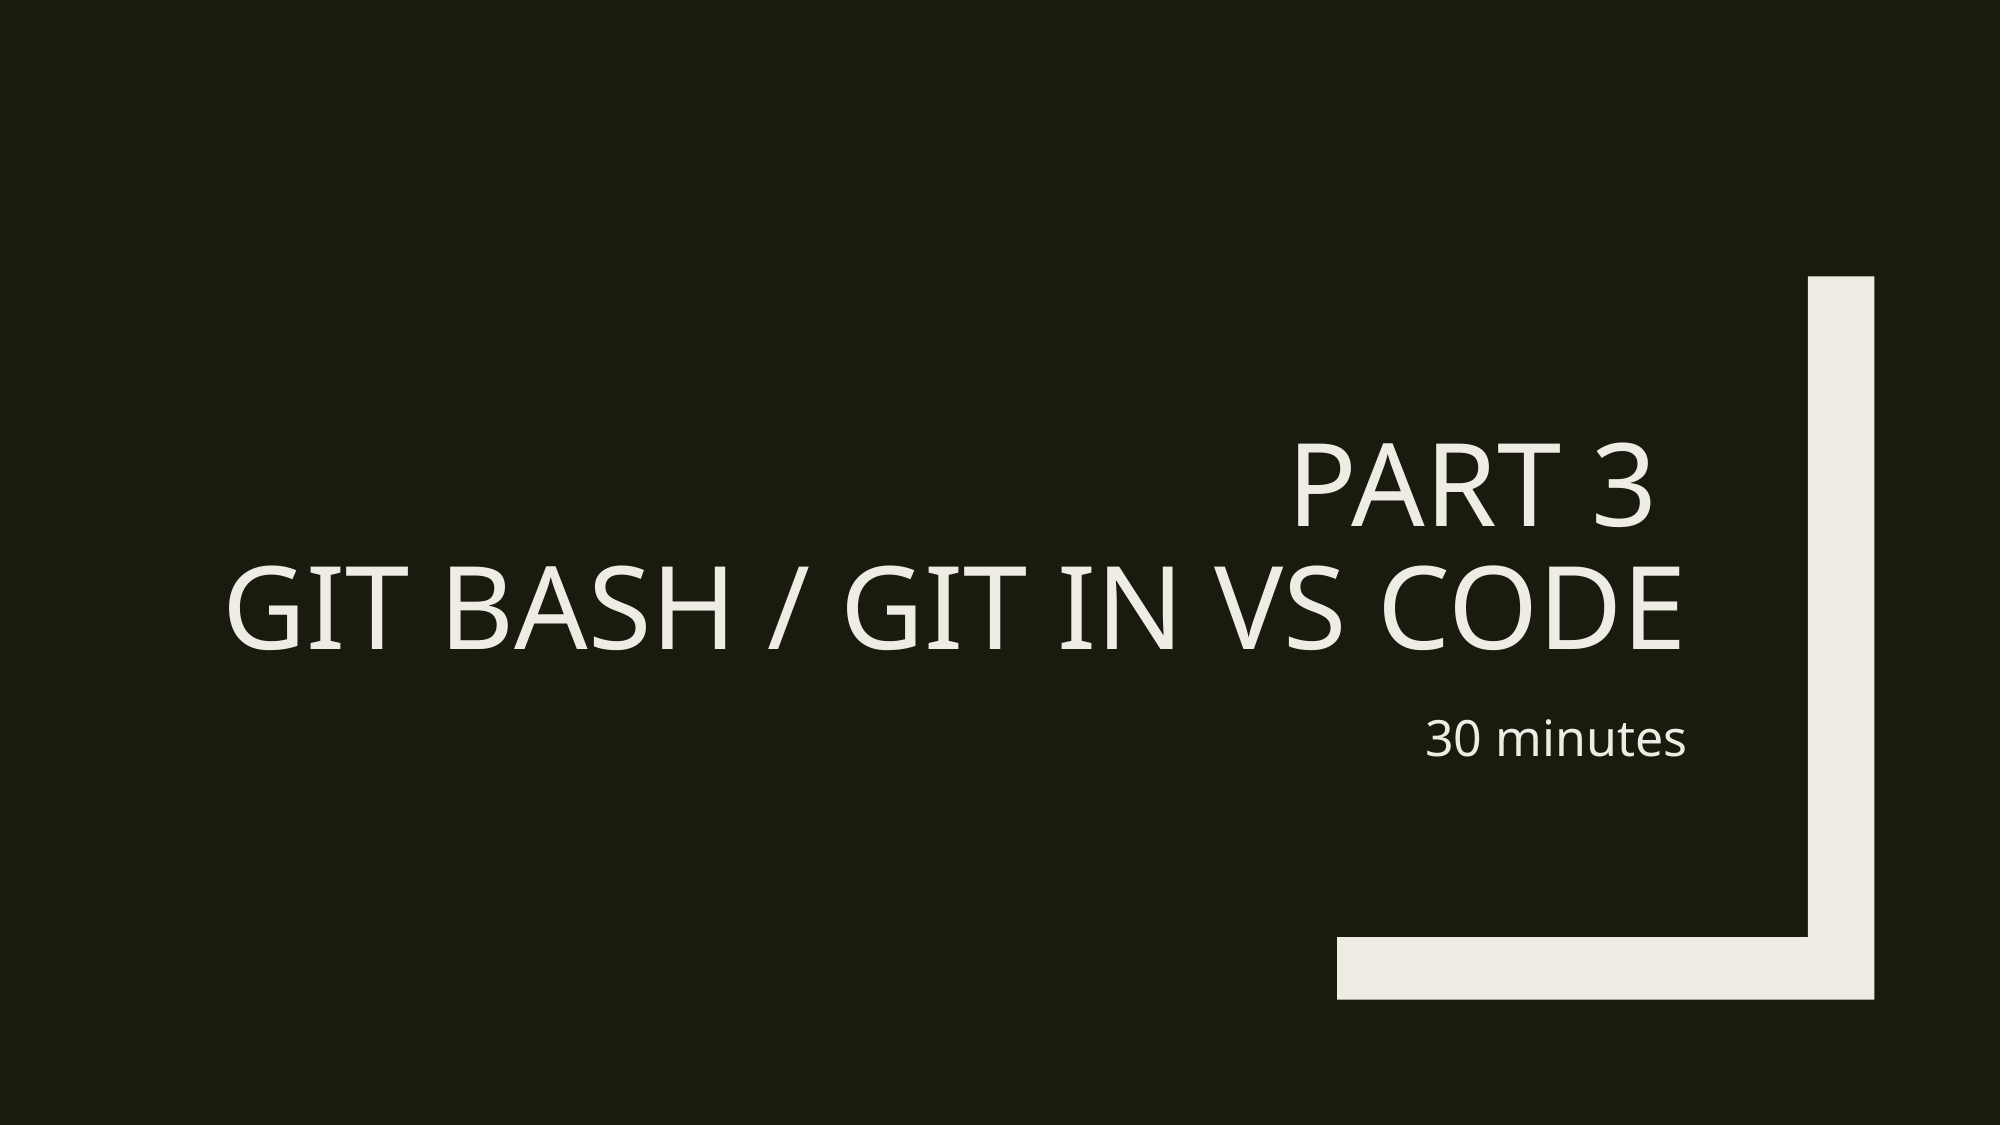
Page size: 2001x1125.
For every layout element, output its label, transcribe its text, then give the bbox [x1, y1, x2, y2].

title PART 3 GIT BASH / GIT IN VS CODE [125, 213, 1703, 682]
list 30 minutes [125, 691, 1703, 880]
